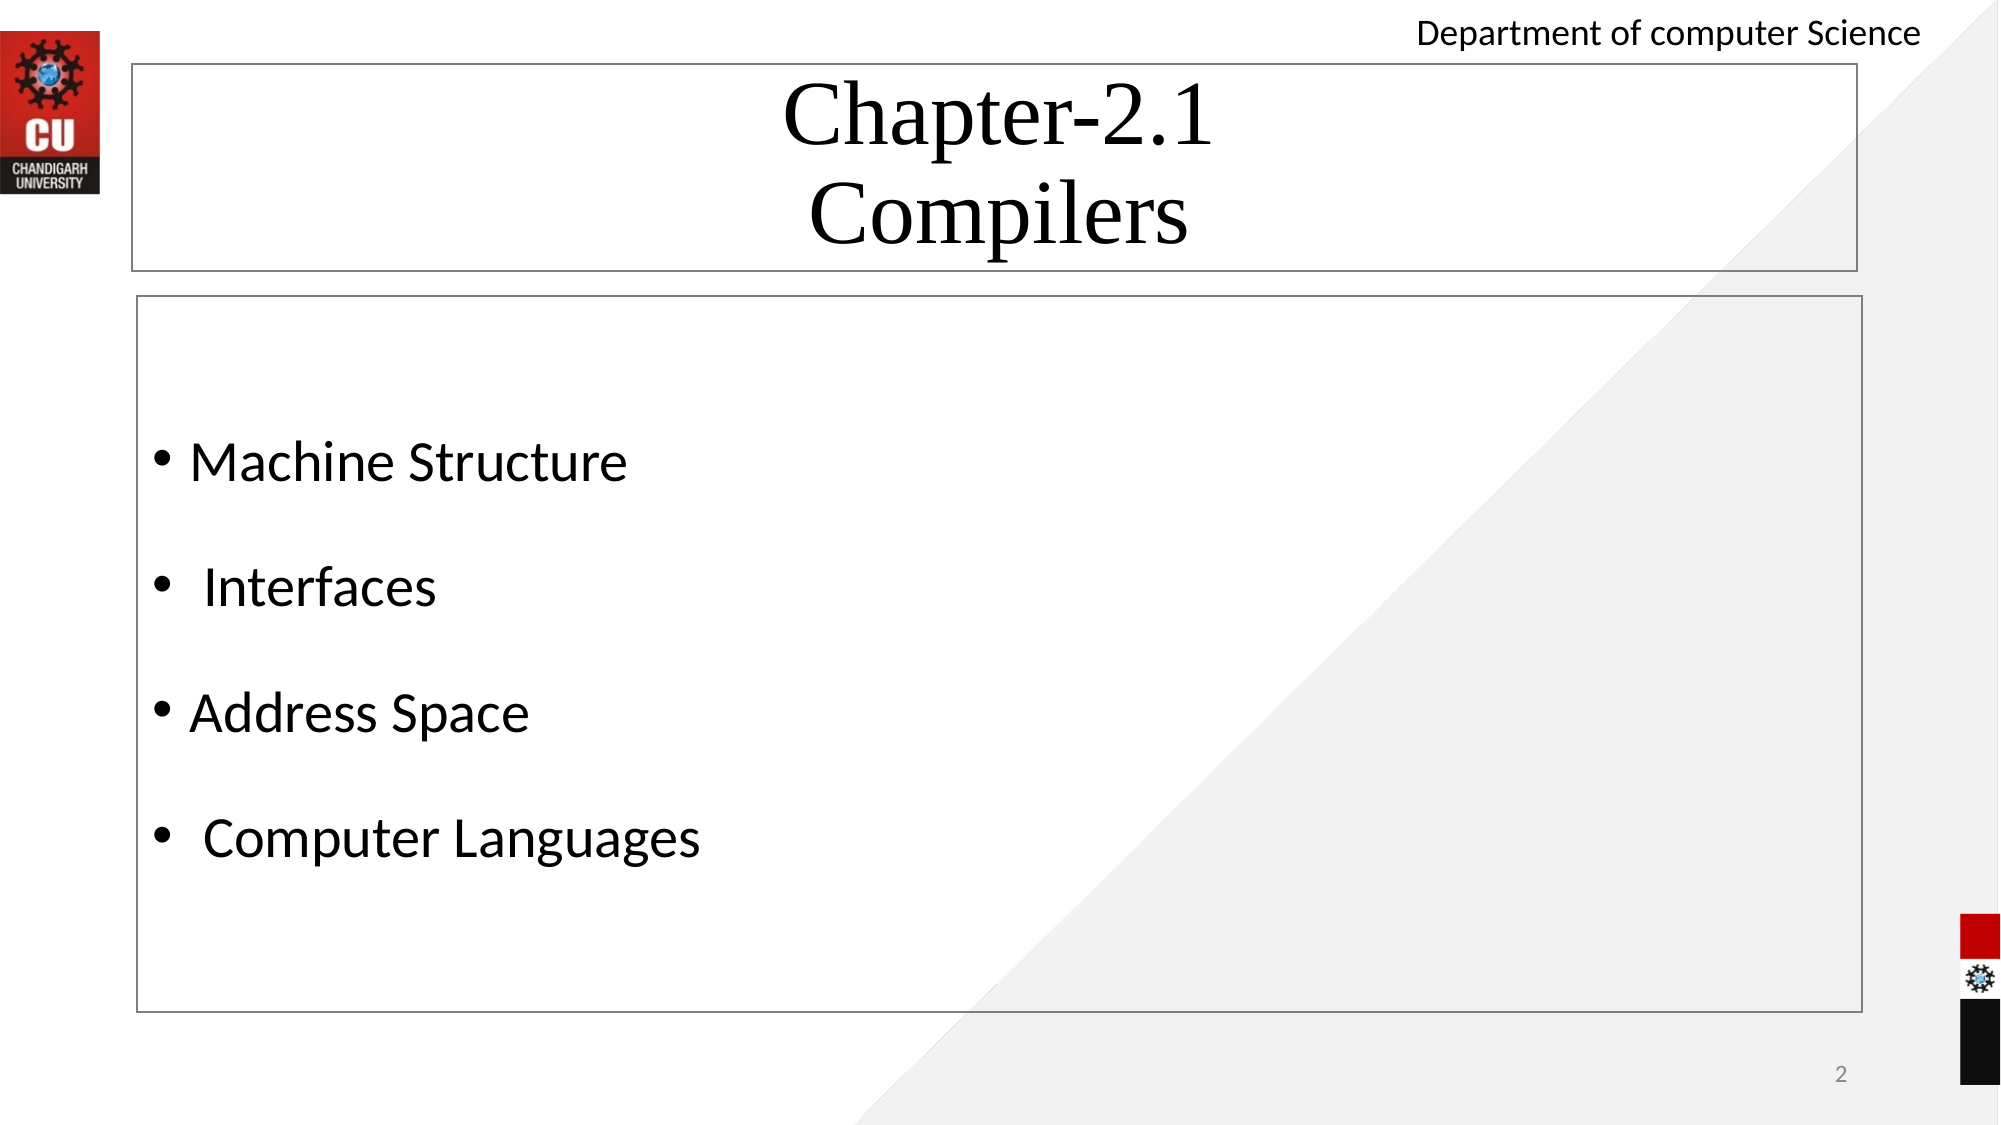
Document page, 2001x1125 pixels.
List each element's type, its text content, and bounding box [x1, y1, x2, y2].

picture [0, 0, 2001, 1125]
text_box [137, 295, 1863, 1013]
title Chapter-2.1 Compilers [137, 59, 1863, 269]
text_box [132, 64, 1858, 272]
slide_number 2 [1412, 1042, 1863, 1103]
text_box Department of computer Science [1401, 0, 1944, 60]
